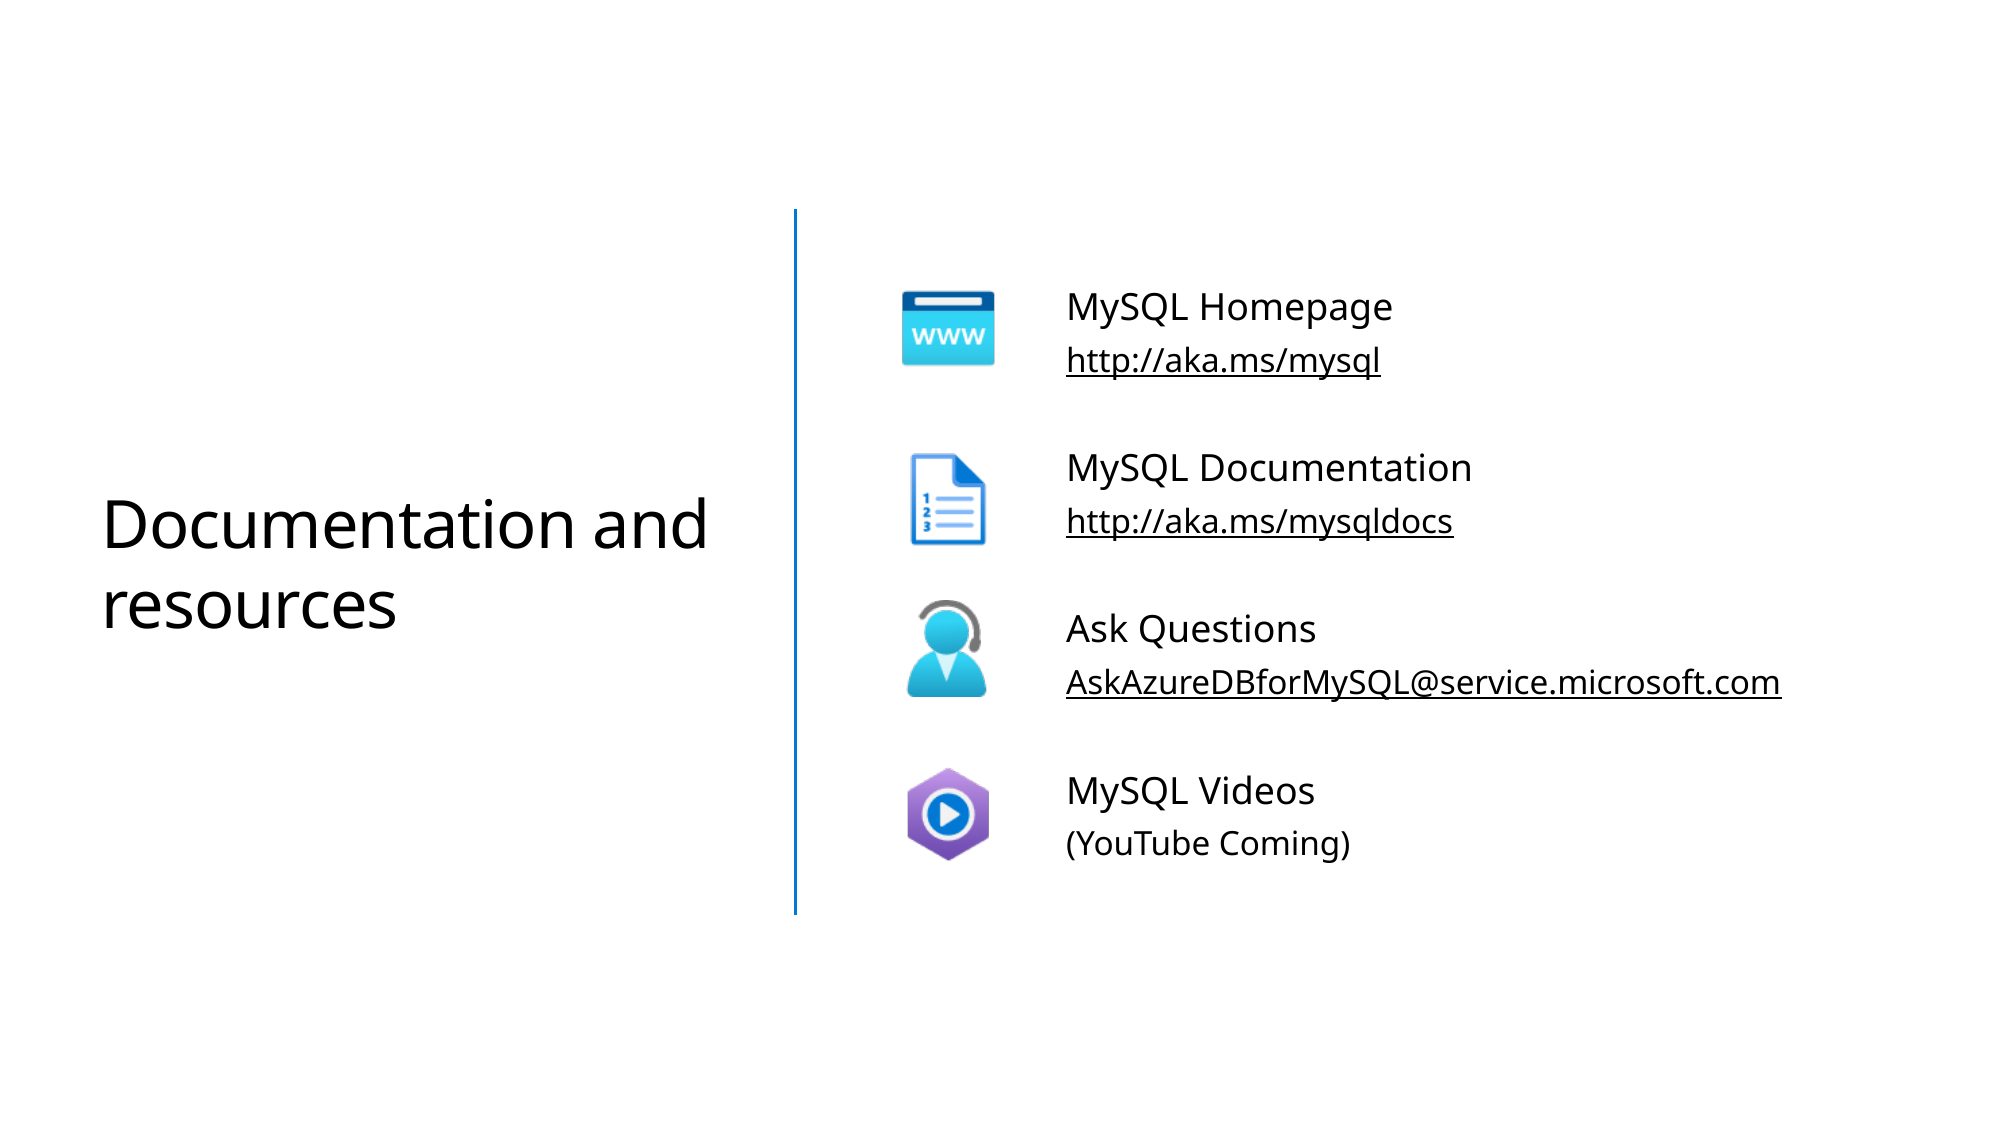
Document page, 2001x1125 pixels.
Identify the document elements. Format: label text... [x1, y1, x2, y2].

text_box http://aka.ms/mysql [1066, 338, 1944, 385]
title Documentation and resources [101, 481, 744, 644]
text_box AskAzureDBforMySQL@service.microsoft.com [1066, 660, 1944, 706]
picture [899, 600, 997, 698]
text_box (YouTube Coming) [1066, 821, 1944, 862]
text_box MySQL Documentation [1066, 444, 1904, 490]
picture [899, 766, 997, 864]
text_box http://aka.ms/mysqldocs [1066, 499, 1944, 546]
text_box MySQL Homepage [1066, 283, 1904, 329]
picture [899, 280, 997, 378]
text_box Ask Questions [1066, 605, 1904, 651]
picture [899, 451, 997, 549]
text_box MySQL Videos [1066, 766, 1904, 813]
